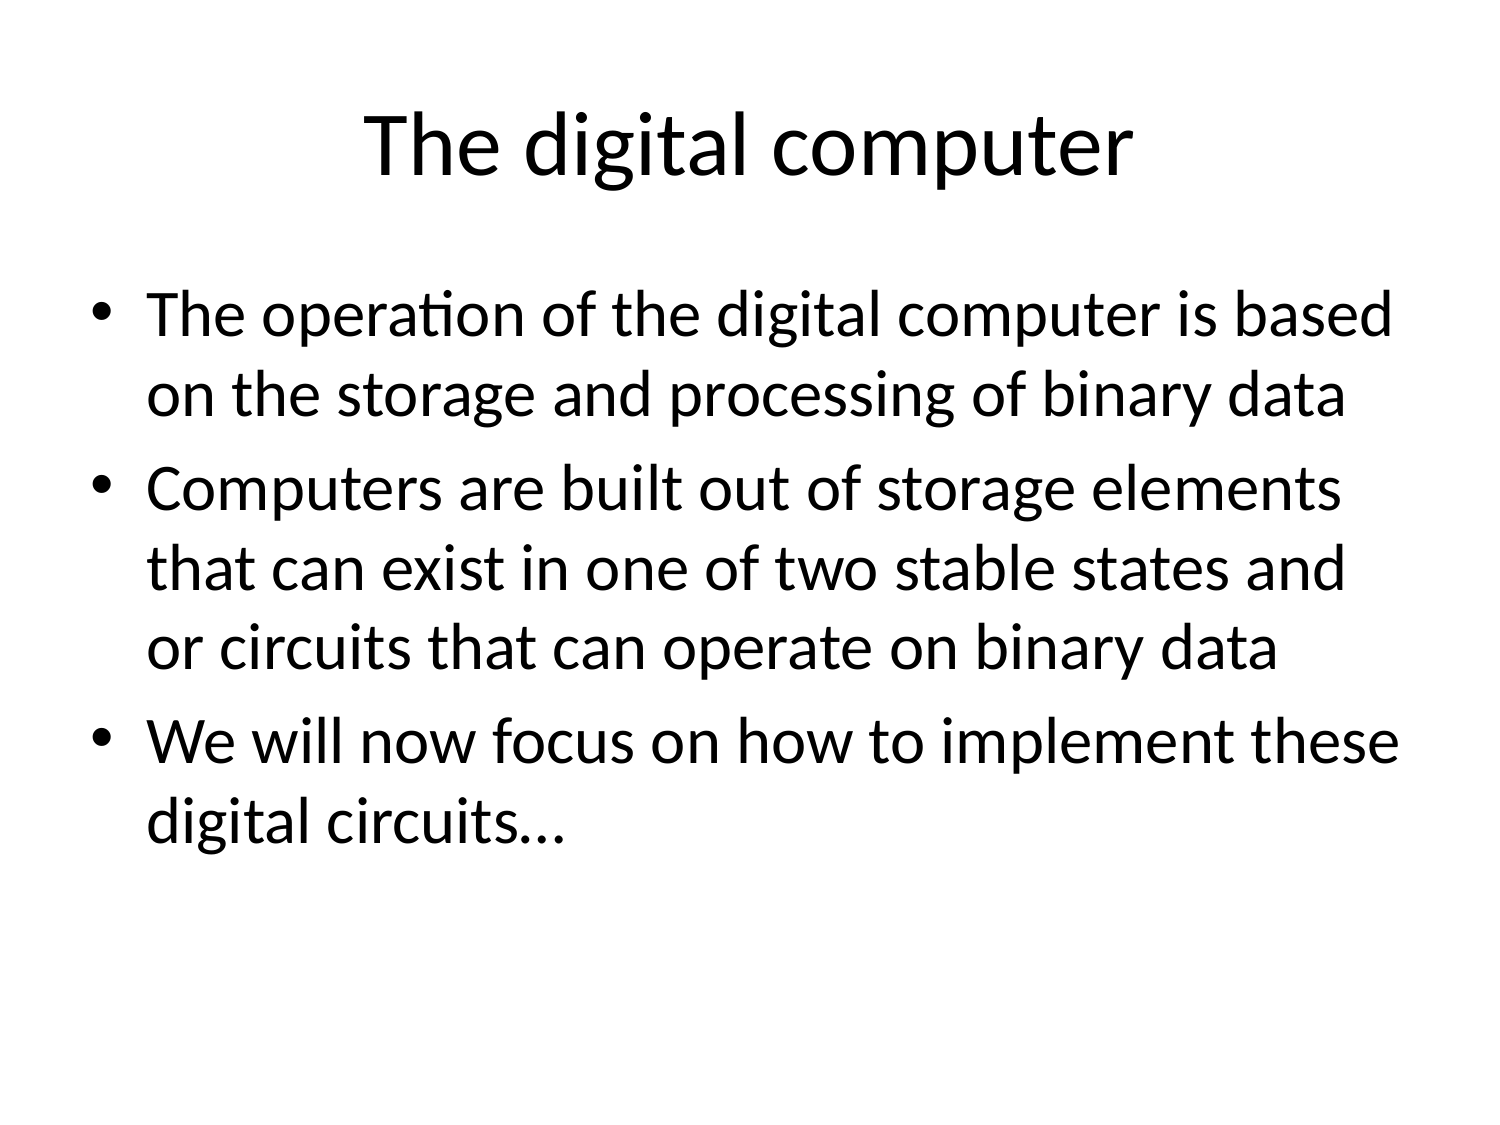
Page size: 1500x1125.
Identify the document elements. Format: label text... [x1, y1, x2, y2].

title The digital computer [75, 45, 1425, 233]
list The operation of the digital computer is based on the storage and processing of binary data Computers are built out of storage elements that can exist in one of two stable states and or circuits that can operate on binary data We will now focus on how to implement these digital circuits… [75, 262, 1425, 1005]
